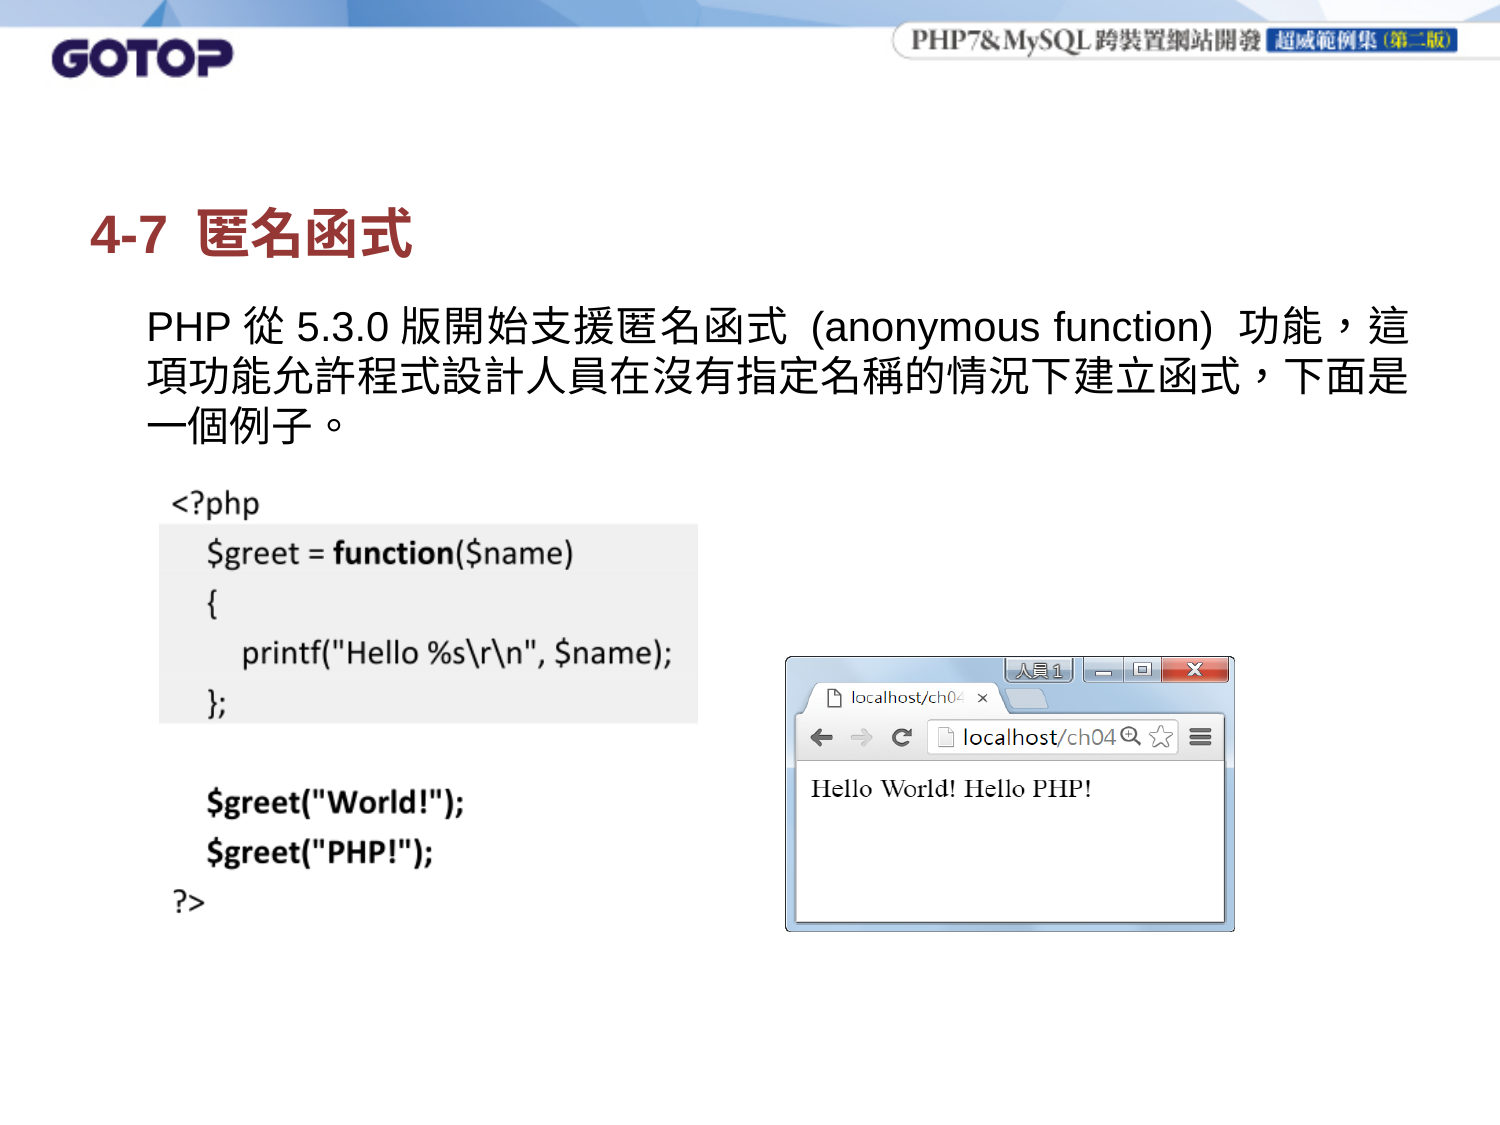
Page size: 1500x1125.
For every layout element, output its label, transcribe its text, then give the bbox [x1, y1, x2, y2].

picture [0, 0, 1500, 1125]
title 4-7 匿名函式 [74, 171, 1426, 292]
list PHP從5.3.0版開始支援匿名函式 (anonymous function) 功能，這項功能允許程式設計人員在沒有指定名稱的情況下建立函式，下面是一個例子。 [74, 292, 1426, 1036]
